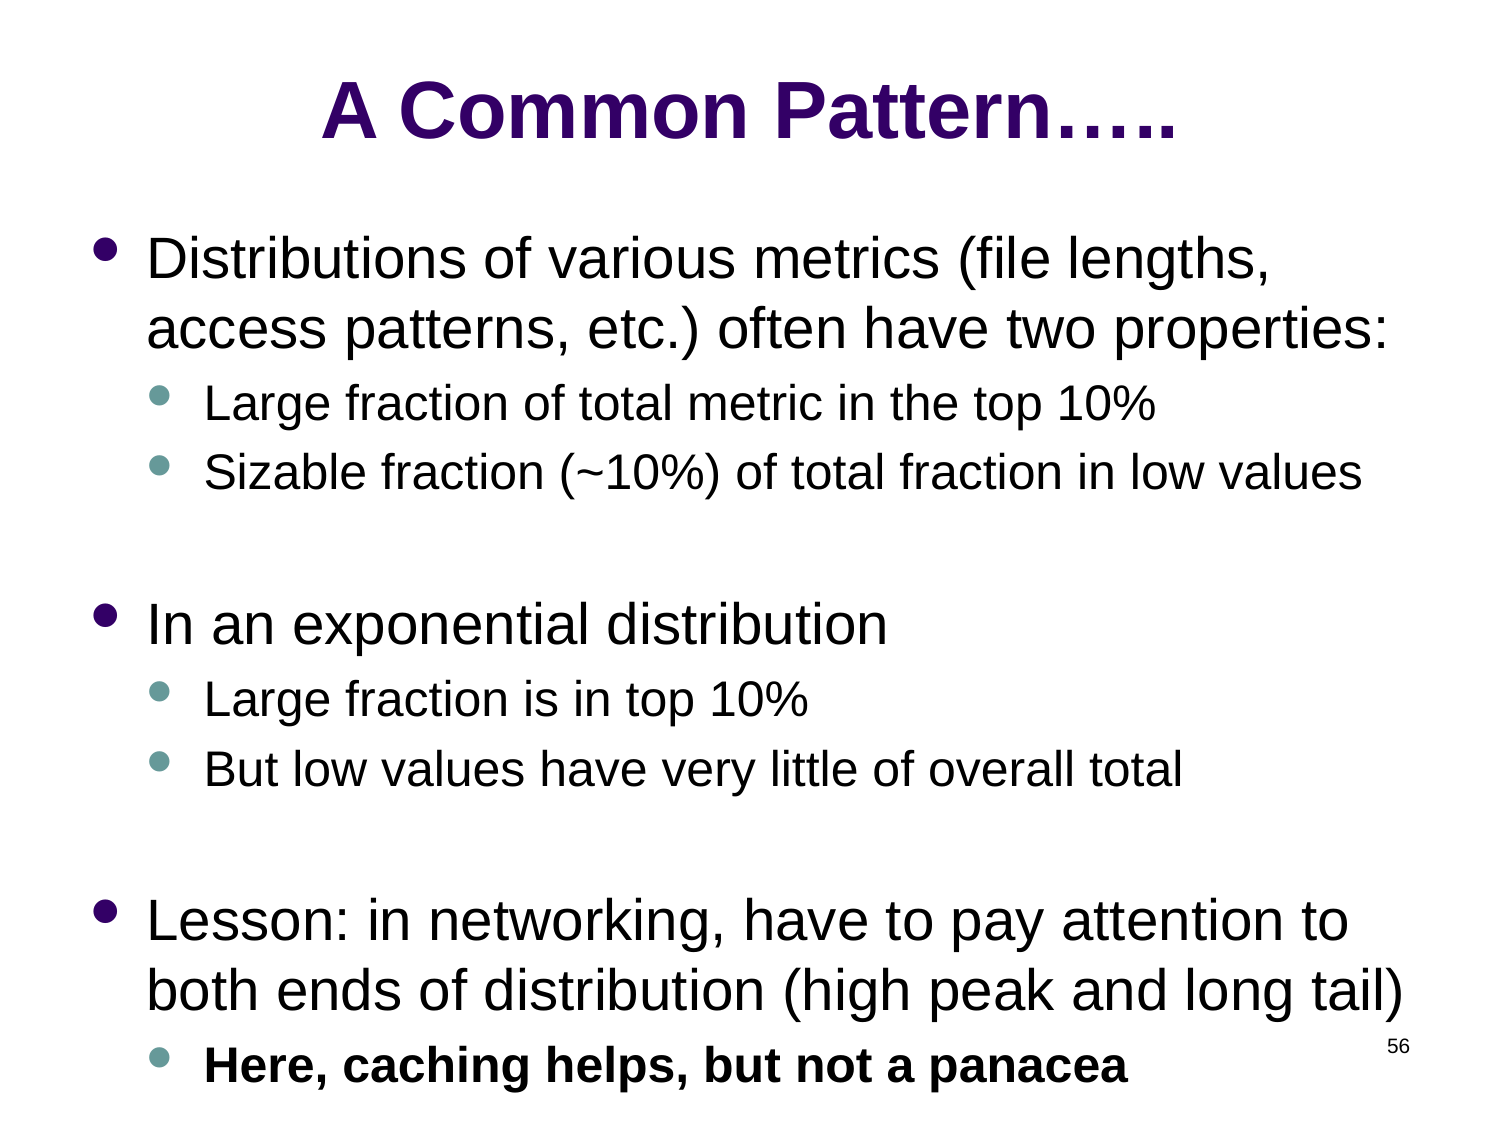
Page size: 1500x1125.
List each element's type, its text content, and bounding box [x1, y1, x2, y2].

slide_number 56 [1074, 1024, 1426, 1101]
title A Common Pattern….. [0, 20, 1500, 163]
list Distributions of various metrics (file lengths, access patterns, etc.) often have two properties: Large fraction of total metric in the top 10% Sizable fraction (~10%) of total fraction in low values In an exponential distribution Large fraction is in top 10% But low values have very little of overall total Lesson: in networking, have to pay attention to both ends of distribution (high peak and long tail) Here, caching helps, but not a panacea [75, 212, 1475, 1006]
